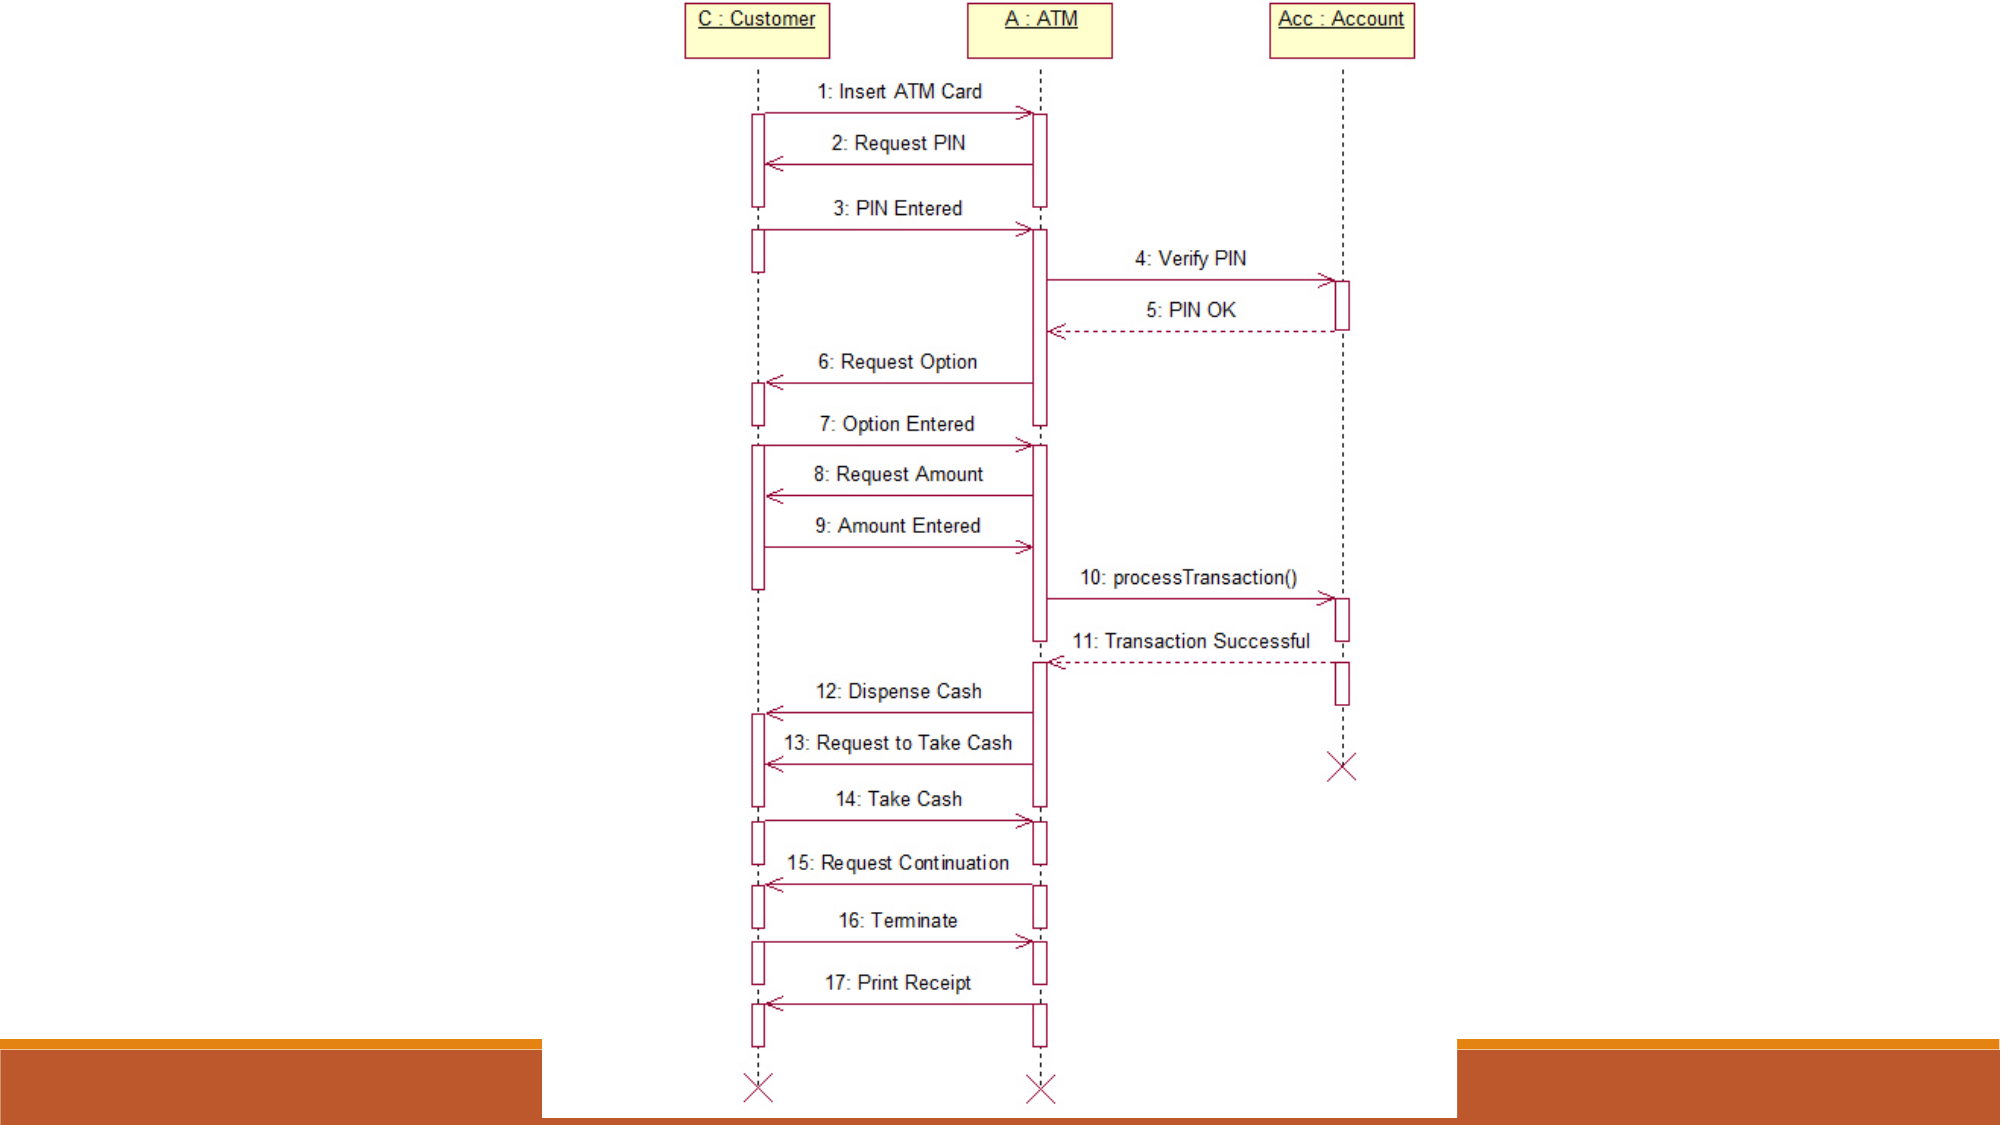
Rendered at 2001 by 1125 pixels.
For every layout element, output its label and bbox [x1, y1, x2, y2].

picture [541, 0, 1458, 1119]
